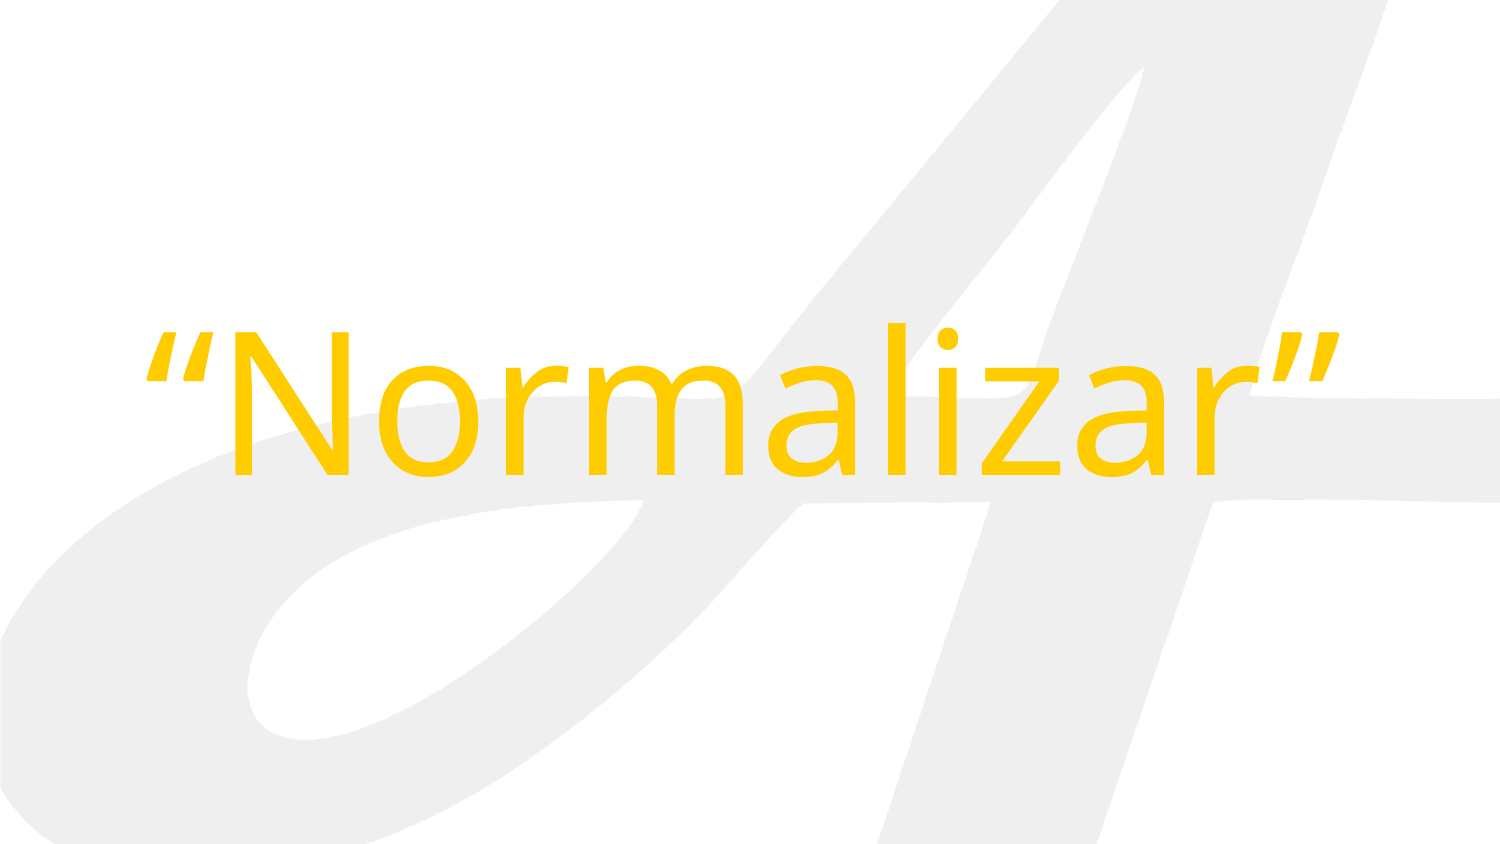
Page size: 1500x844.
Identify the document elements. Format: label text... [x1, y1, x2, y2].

subtitle “Normalizar” [88, 268, 1400, 529]
picture [0, 0, 1500, 844]
